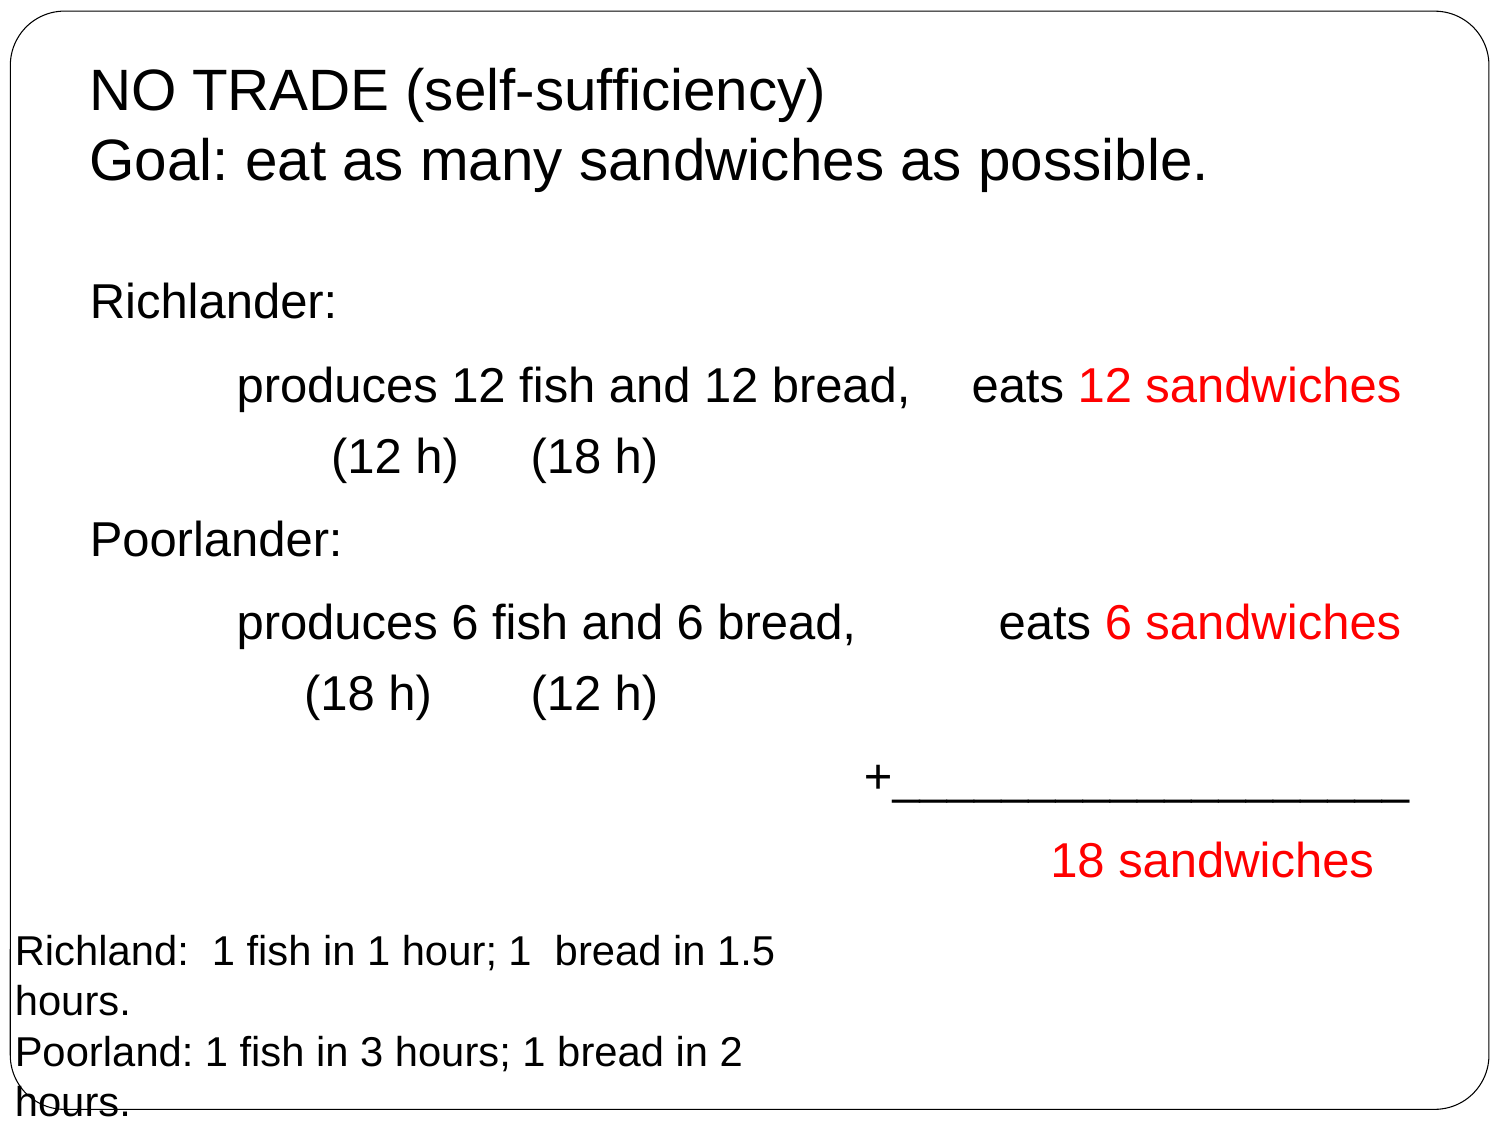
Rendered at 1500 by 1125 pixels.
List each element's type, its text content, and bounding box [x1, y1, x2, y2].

list Richlander: produces 12 fish and 12 bread, eats 12 sandwiches (12 h) (18 h) Poorlander: produces 6 fish and 6 bread, eats 6 sandwiches (18 h) (12 h) +___________________ 18 sandwiches jj [75, 262, 1425, 1005]
text_box Richland: 1 fish in 1 hour; 1 bread in 1.5 hours. Poorland: 1 fish in 3 hours; 1 bread in 2 hours. [0, 916, 857, 1125]
title NO TRADE (self-sufficiency) Goal: eat as many sandwiches as possible. [75, 45, 1425, 233]
